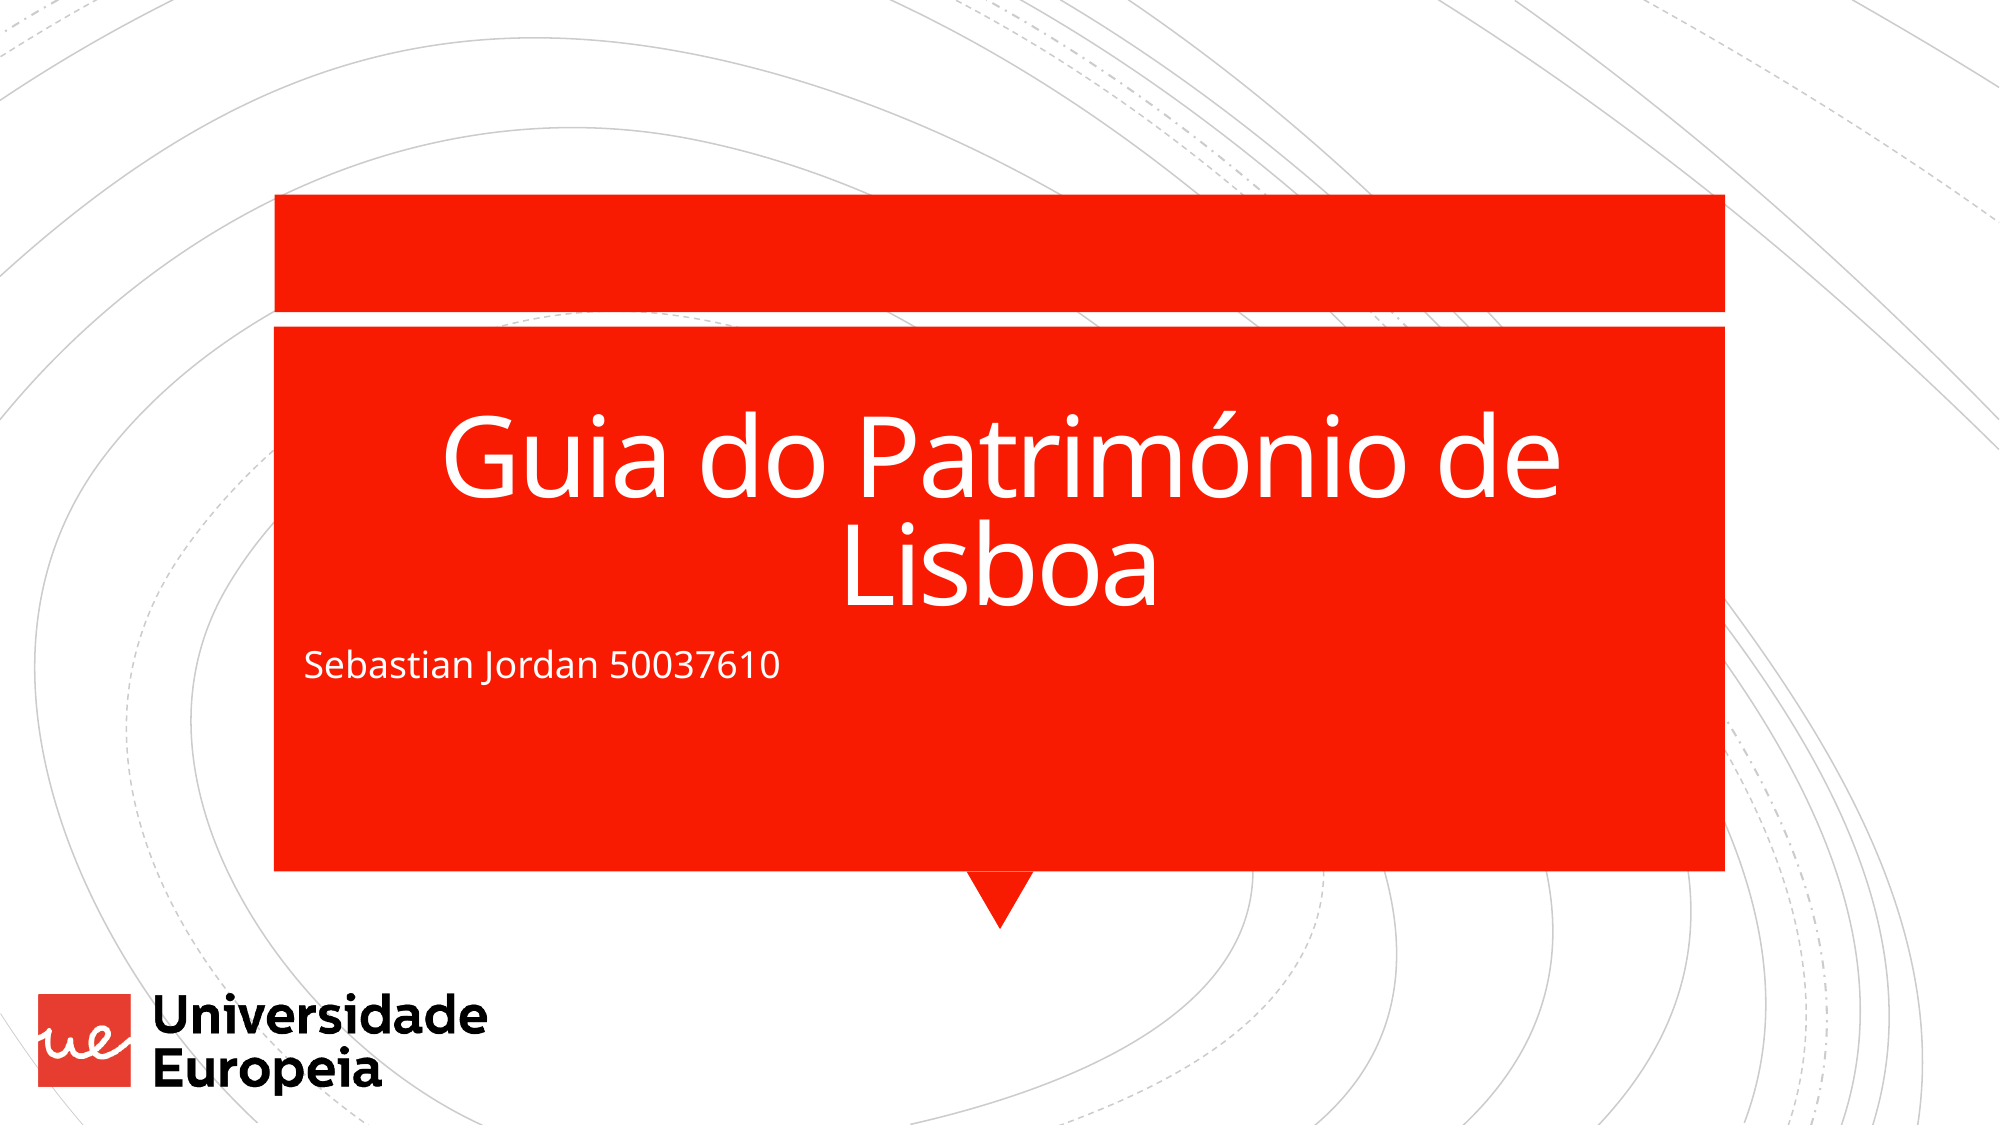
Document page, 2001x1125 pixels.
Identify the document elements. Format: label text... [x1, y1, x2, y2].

subtitle Sebastian Jordan 50037610 [288, 640, 1712, 858]
picture [0, 957, 526, 1125]
title Guia do Património de Lisboa [288, 340, 1713, 628]
